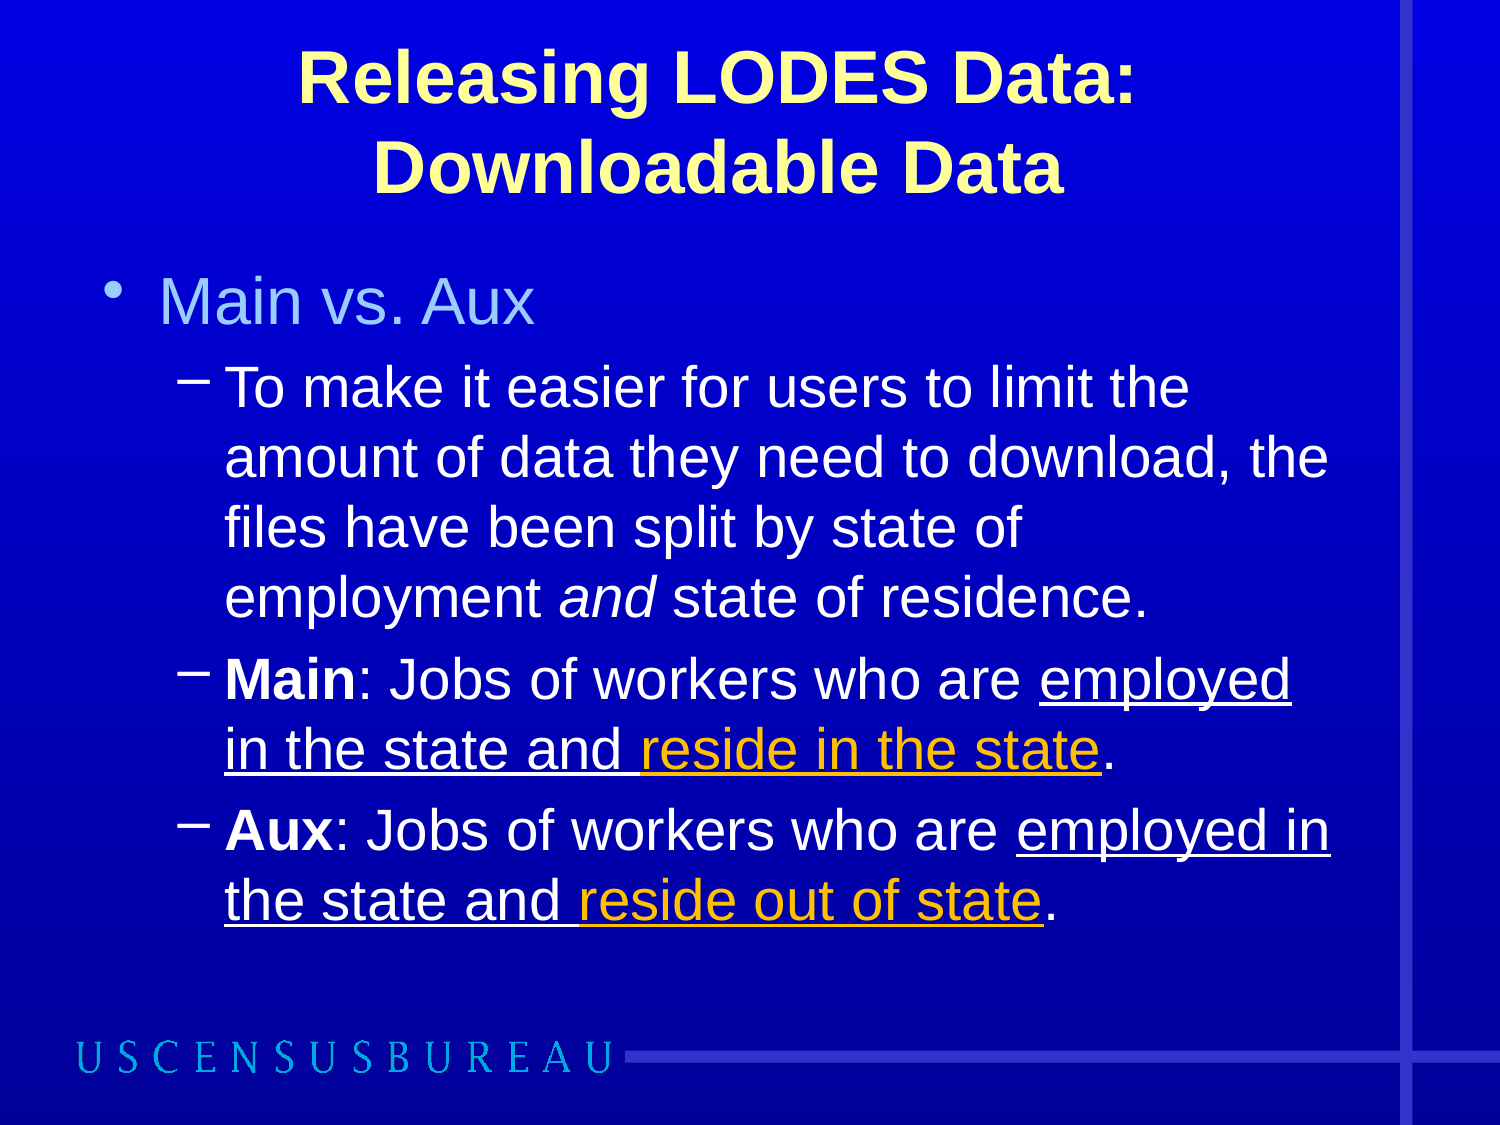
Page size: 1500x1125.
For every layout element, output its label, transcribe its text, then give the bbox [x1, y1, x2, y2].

title Releasing LODES Data: Downloadable Data [87, 24, 1351, 213]
list Main vs. Aux To make it easier for users to limit the amount of data they need to download, the files have been split by state of employment and state of residence. Main: Jobs of workers who are employed in the state and reside in the state. Aux: Jobs of workers who are employed in the state and reside out of state. [87, 249, 1351, 901]
picture [75, 1037, 613, 1076]
